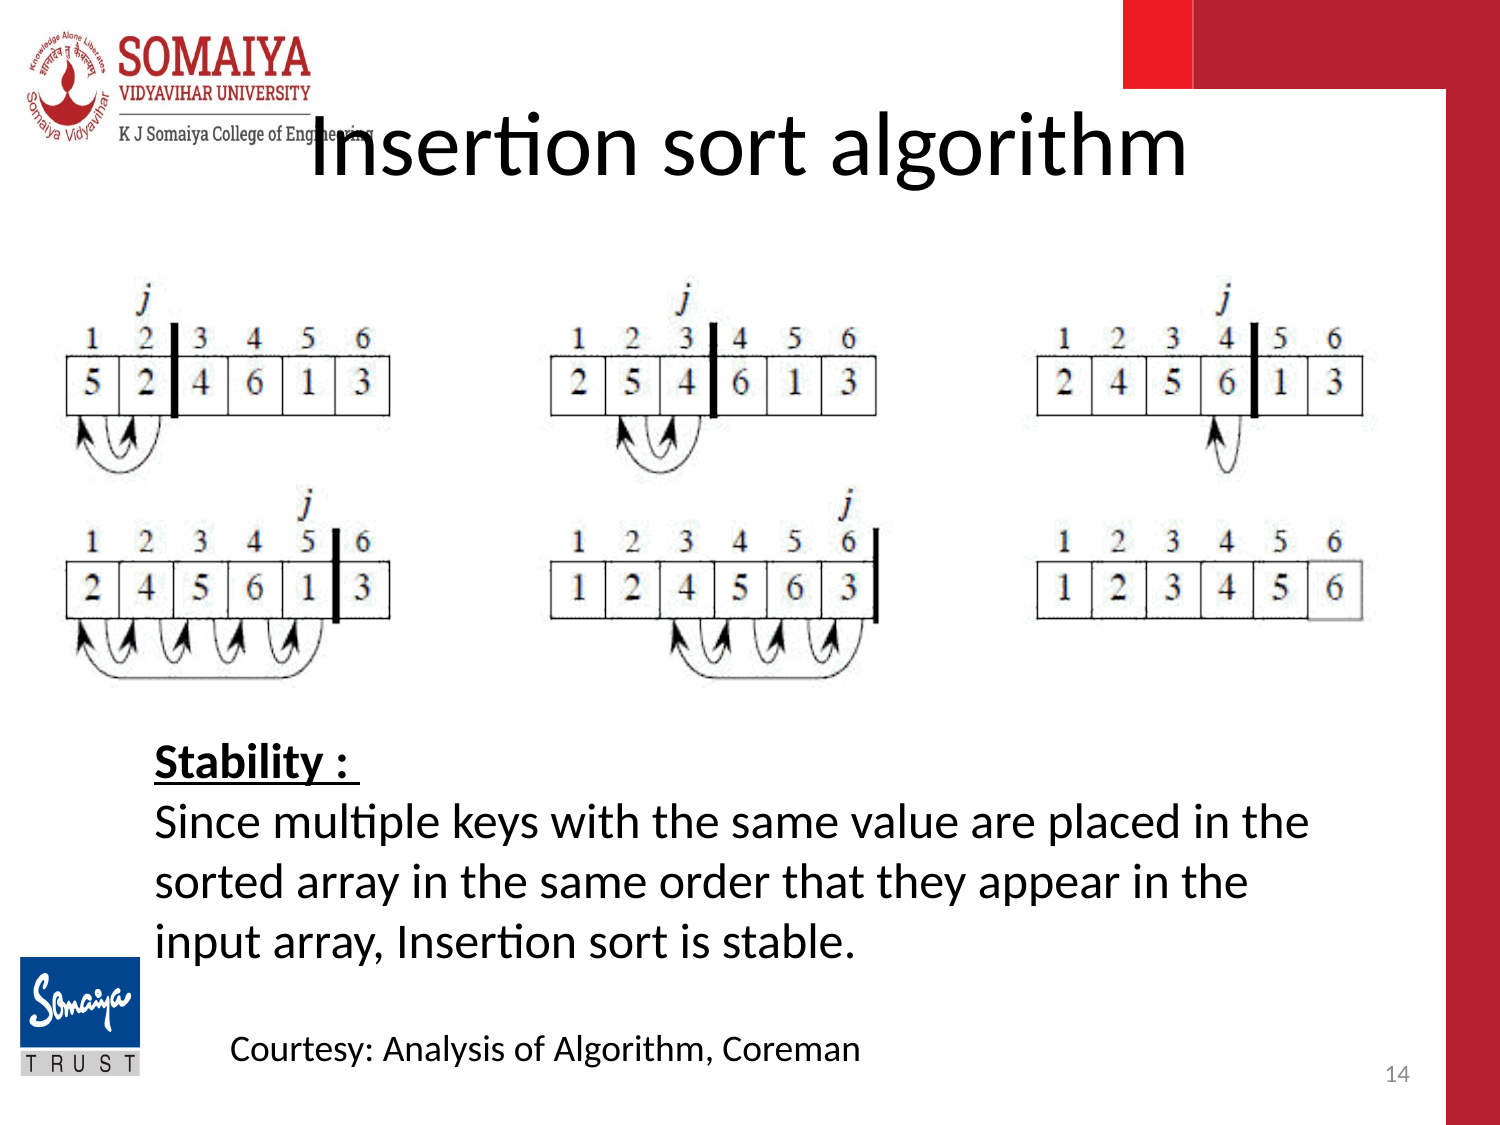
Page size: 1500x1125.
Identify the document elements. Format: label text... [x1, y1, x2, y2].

picture [1123, 0, 1500, 1125]
title Insertion sort algorithm [75, 45, 1425, 233]
picture [11, 21, 412, 156]
picture [54, 275, 1380, 688]
text_box Courtesy: Analysis of Algorithm, Coreman [215, 1016, 877, 1077]
picture [20, 956, 140, 1076]
slide_number 14 [1074, 1042, 1425, 1103]
text_box Stability : Since multiple keys with the same value are placed in the sorted array in the same order that they appear in the input array, Insertion sort is stable. [139, 720, 1337, 976]
